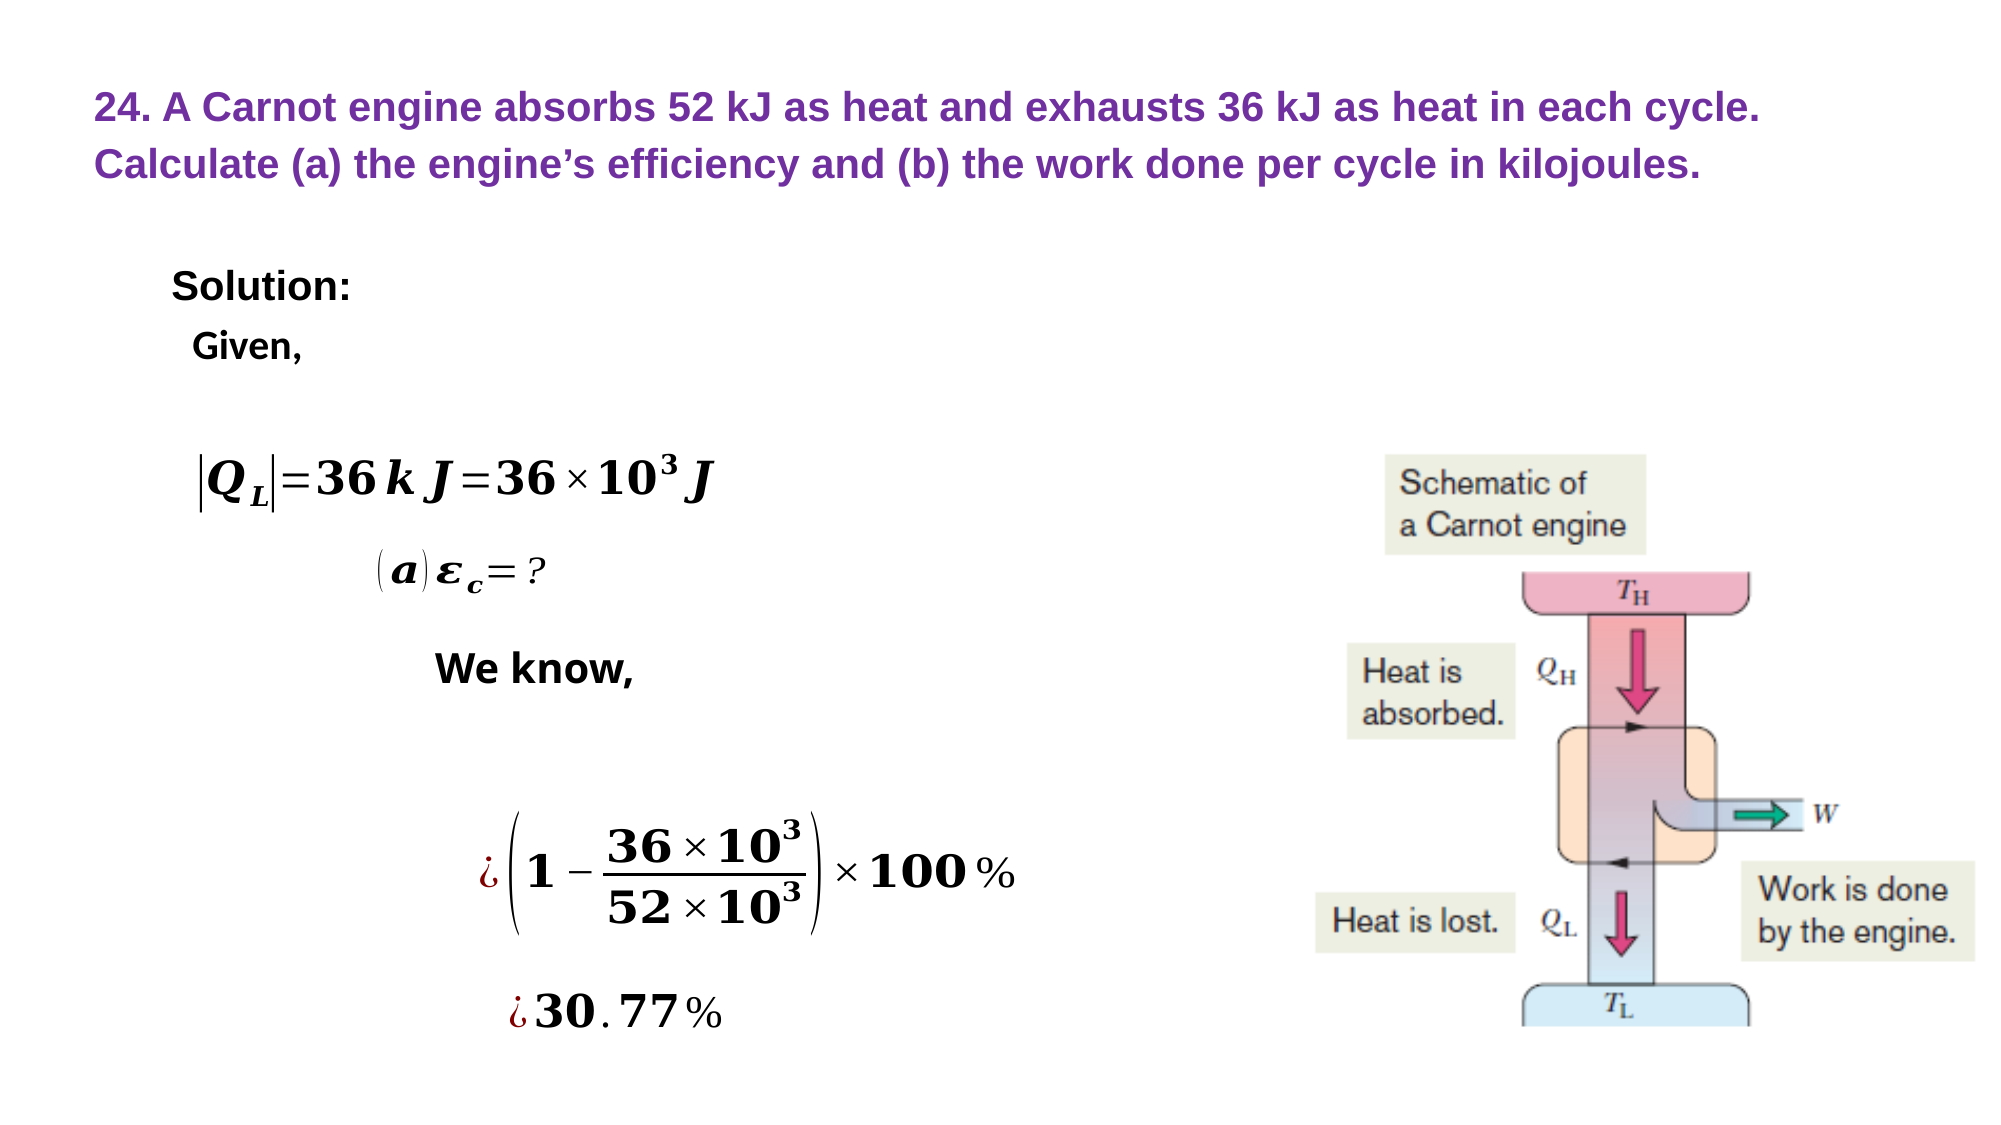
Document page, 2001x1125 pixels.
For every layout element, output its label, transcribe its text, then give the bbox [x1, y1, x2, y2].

picture [1278, 436, 1979, 1048]
text_box 24. A Carnot engine absorbs 52 kJ as heat and exhausts 36 kJ as heat in each cycle. Calculate (a) the engine’s efficiency and (b) the work done per cycle in kilojoules. [35, 64, 1811, 195]
text_box Solution: [156, 251, 368, 317]
